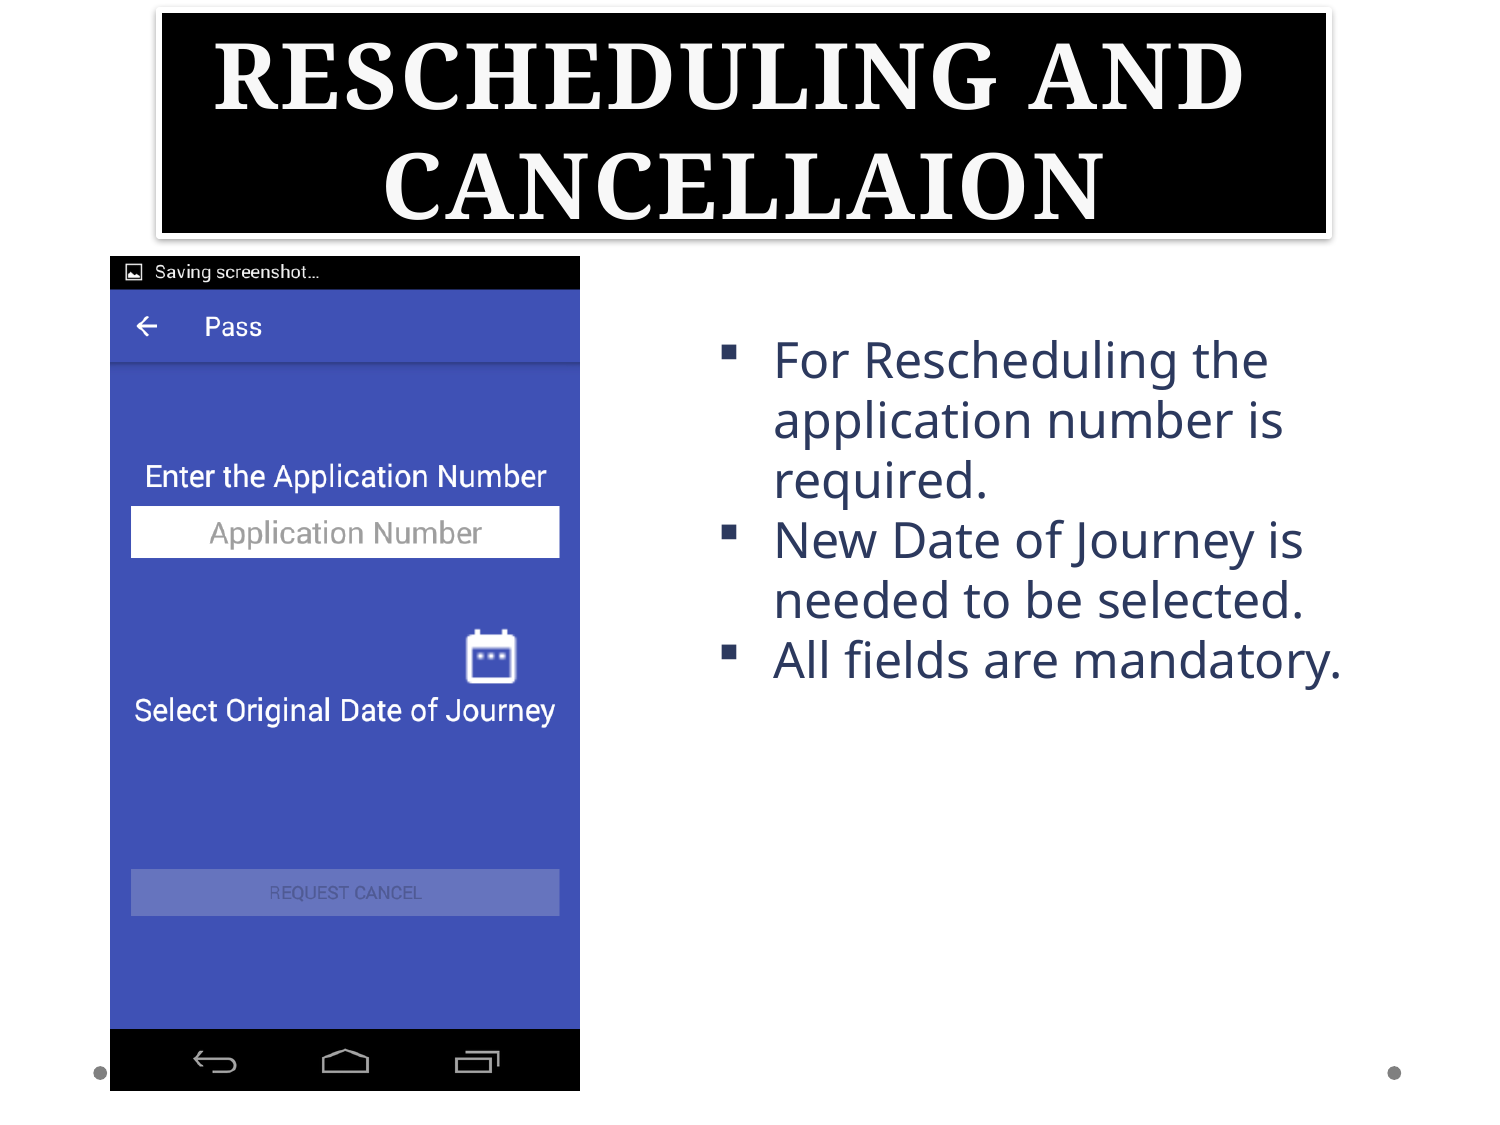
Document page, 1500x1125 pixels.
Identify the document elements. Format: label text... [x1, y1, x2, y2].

text_box RESCHEDULING AND CANCELLAION [156, 7, 1332, 239]
text_box For Rescheduling the application number is required. New Date of Journey is needed to be selected. All fields are mandatory. [702, 321, 1436, 889]
picture [109, 256, 580, 1092]
